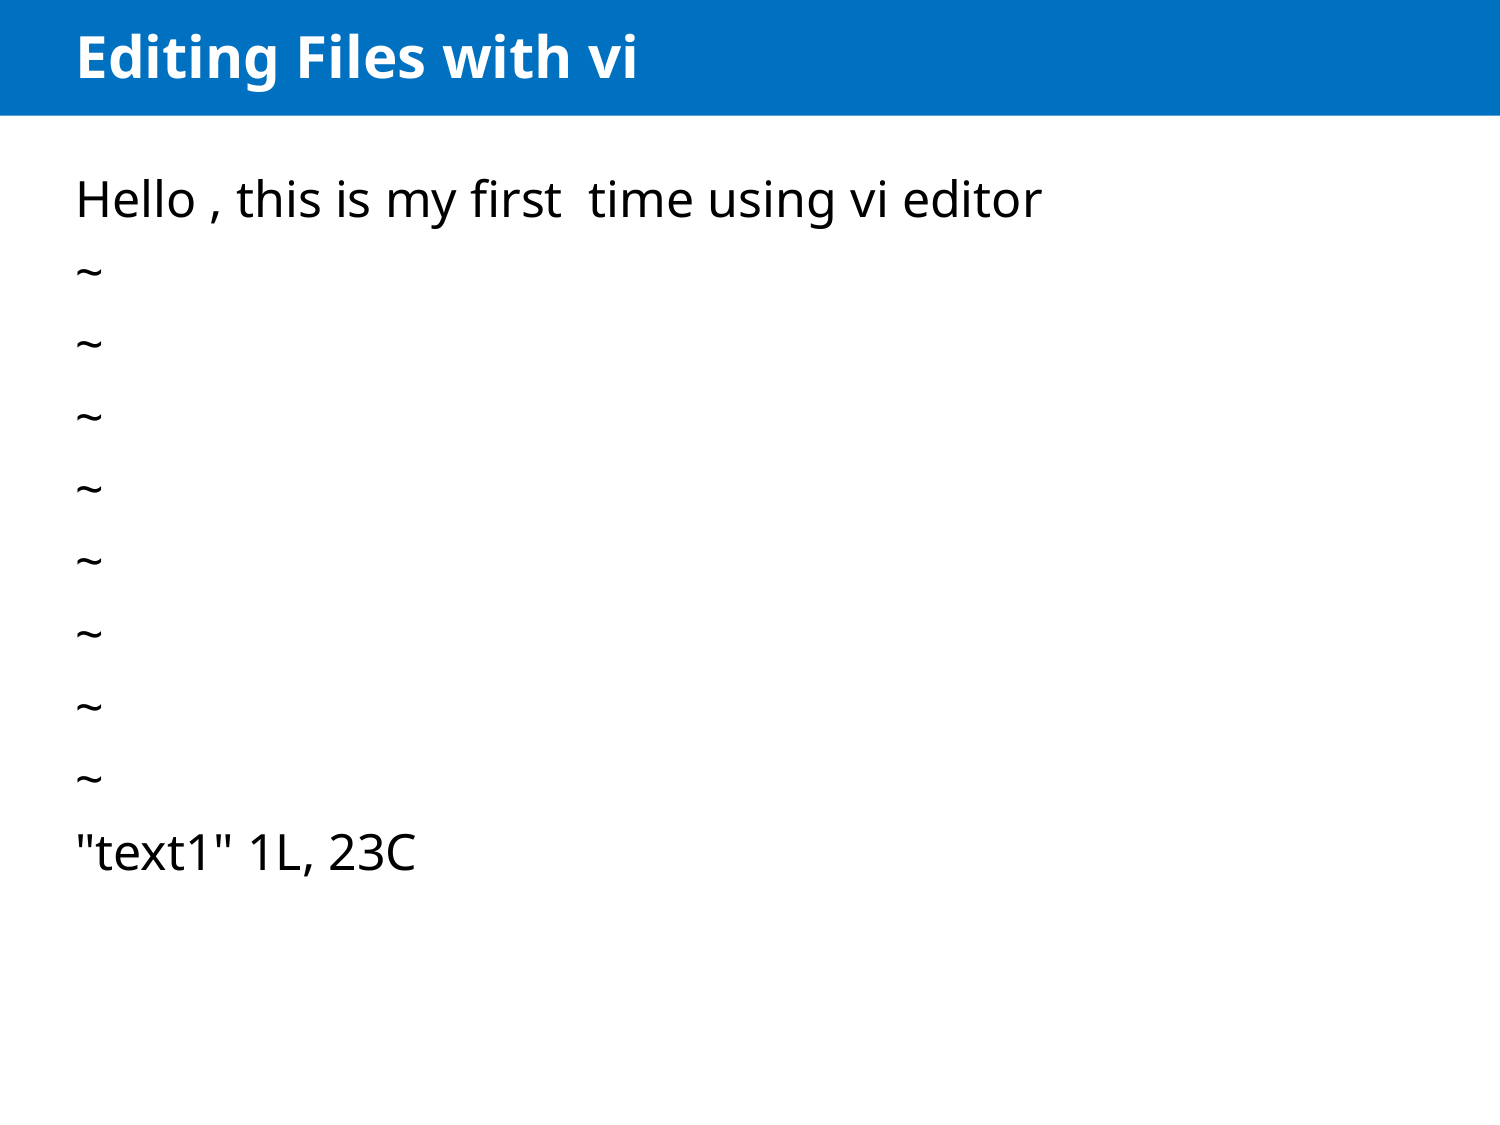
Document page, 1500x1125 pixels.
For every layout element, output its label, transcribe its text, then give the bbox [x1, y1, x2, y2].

list Hello , this is my first time using vi editor ~ ~ ~ ~ ~ ~ ~ ~ "text1" 1L, 23C [75, 167, 1407, 1012]
title Editing Files with vi [75, 0, 1351, 122]
